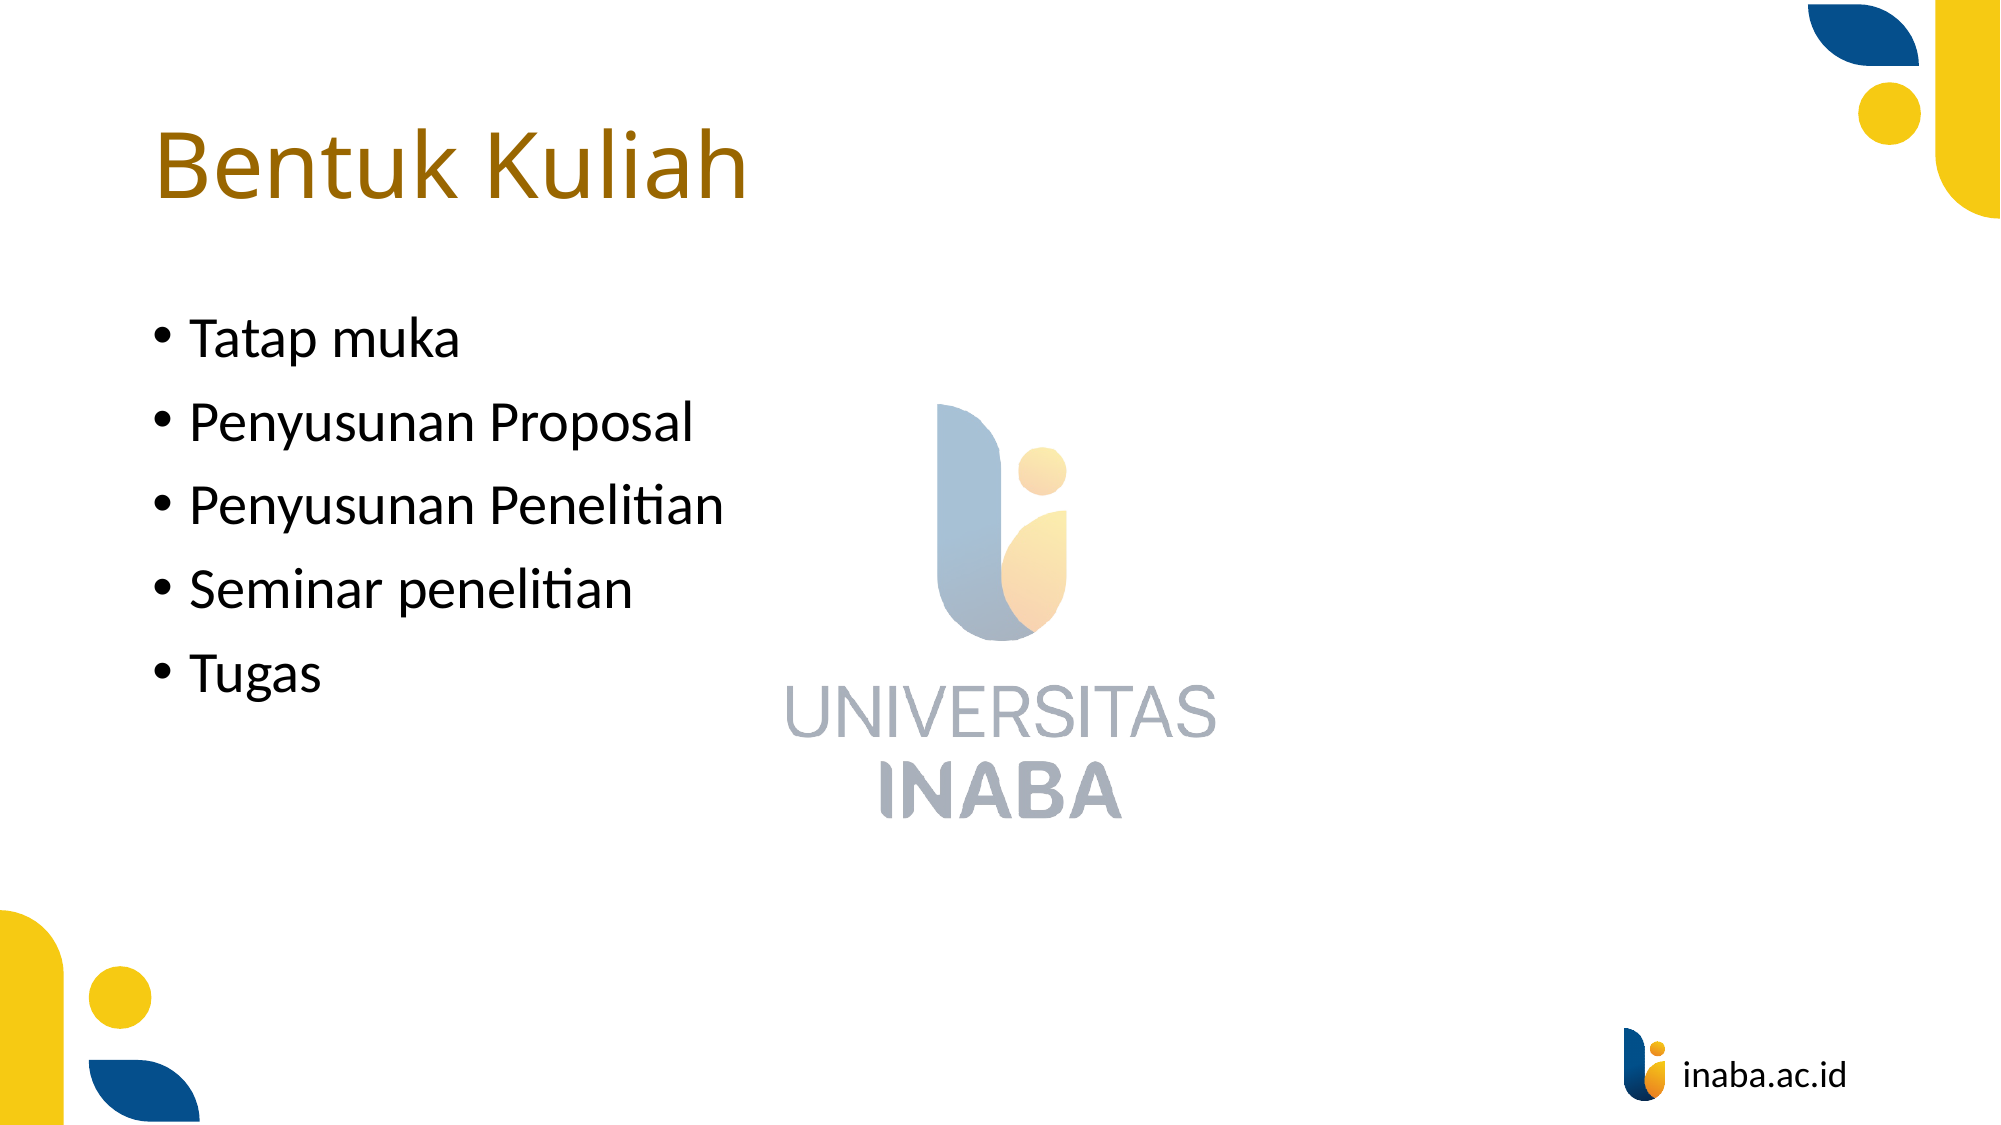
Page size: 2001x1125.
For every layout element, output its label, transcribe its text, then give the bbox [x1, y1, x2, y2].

title Bentuk Kuliah [137, 59, 1863, 278]
picture [1624, 1028, 1665, 1101]
list Tatap muka Penyusunan Proposal Penyusunan Penelitian Seminar penelitian Tugas [137, 299, 1863, 1014]
